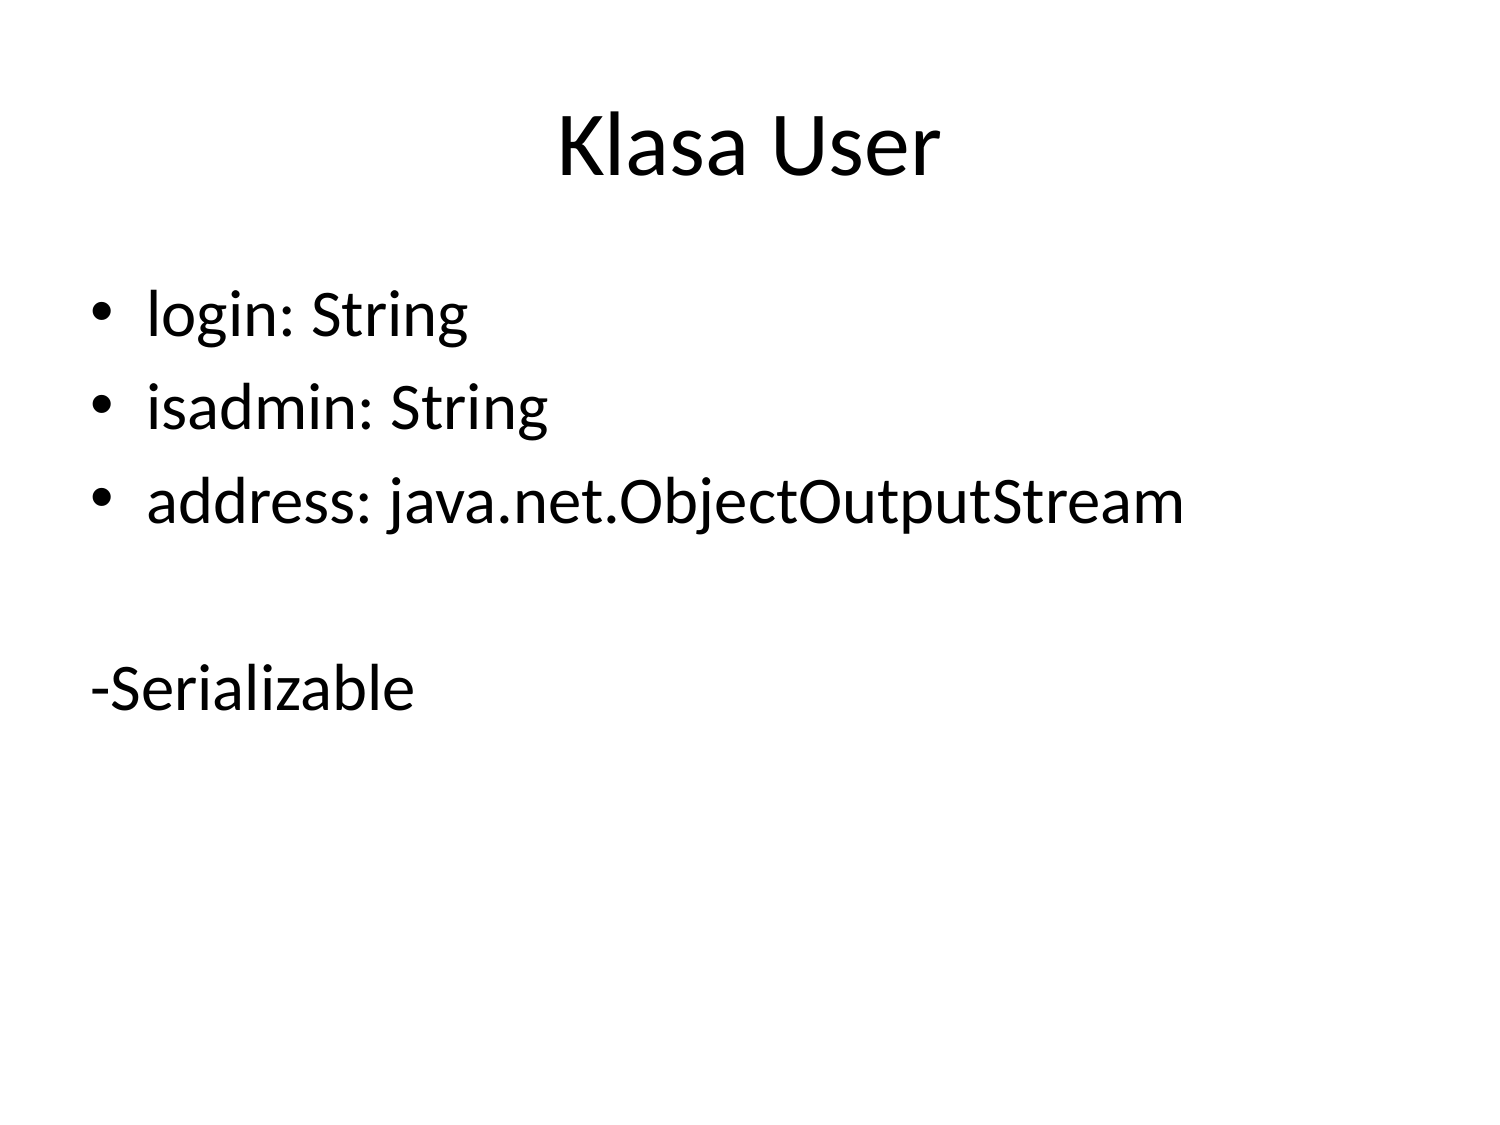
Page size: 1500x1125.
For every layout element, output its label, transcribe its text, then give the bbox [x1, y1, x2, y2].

title Klasa User [75, 45, 1425, 233]
list login: String isadmin: String address: java.net.ObjectOutputStream -Serializable [75, 262, 1425, 1005]
